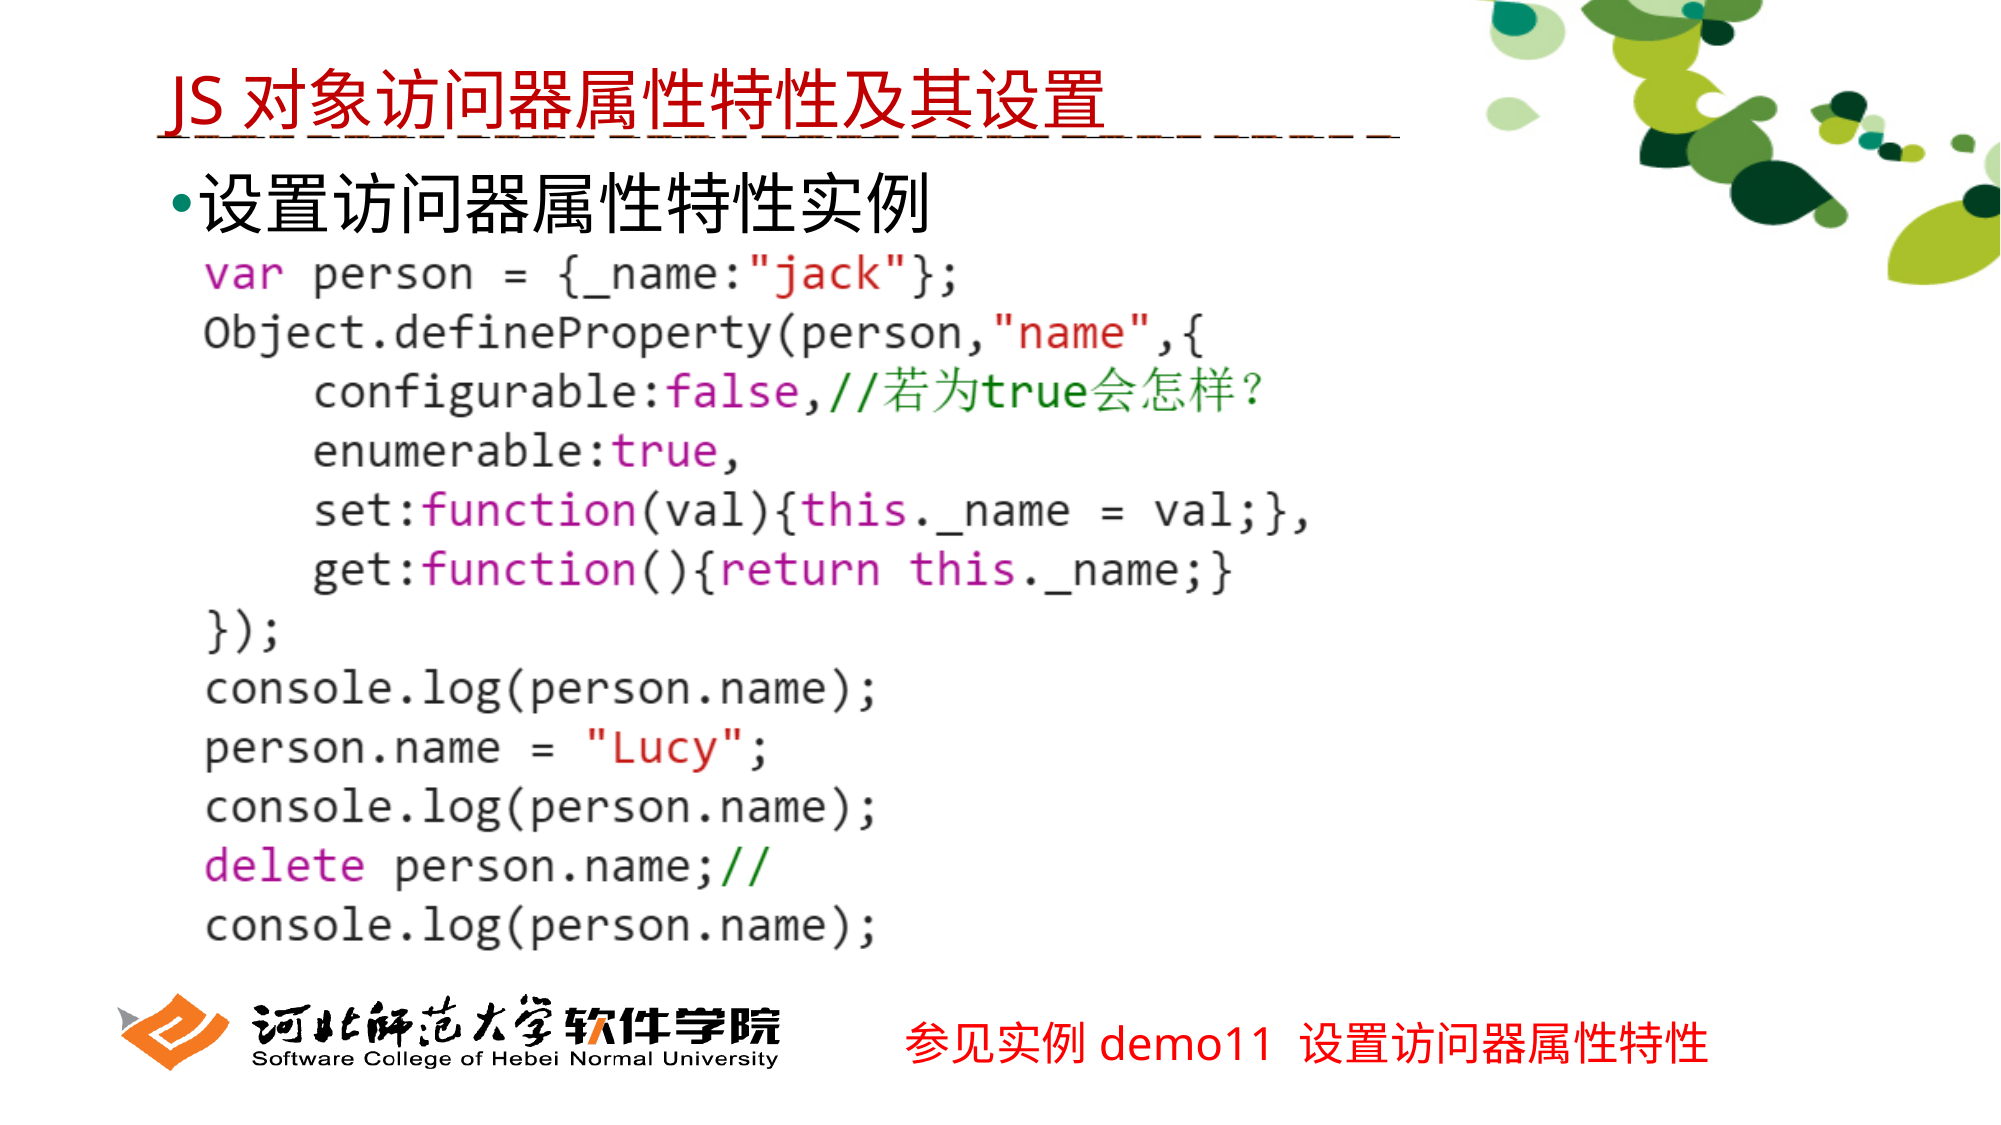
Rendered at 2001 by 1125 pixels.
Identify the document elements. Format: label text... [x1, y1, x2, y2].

list JS对象访问器属性特性及其设置 [155, 50, 1500, 131]
picture [0, 0, 2001, 1125]
text_box 参见实例demo11 设置访问器属性特性 [890, 1007, 1727, 1077]
list 设置访问器属性特性实例 [155, 130, 1827, 970]
